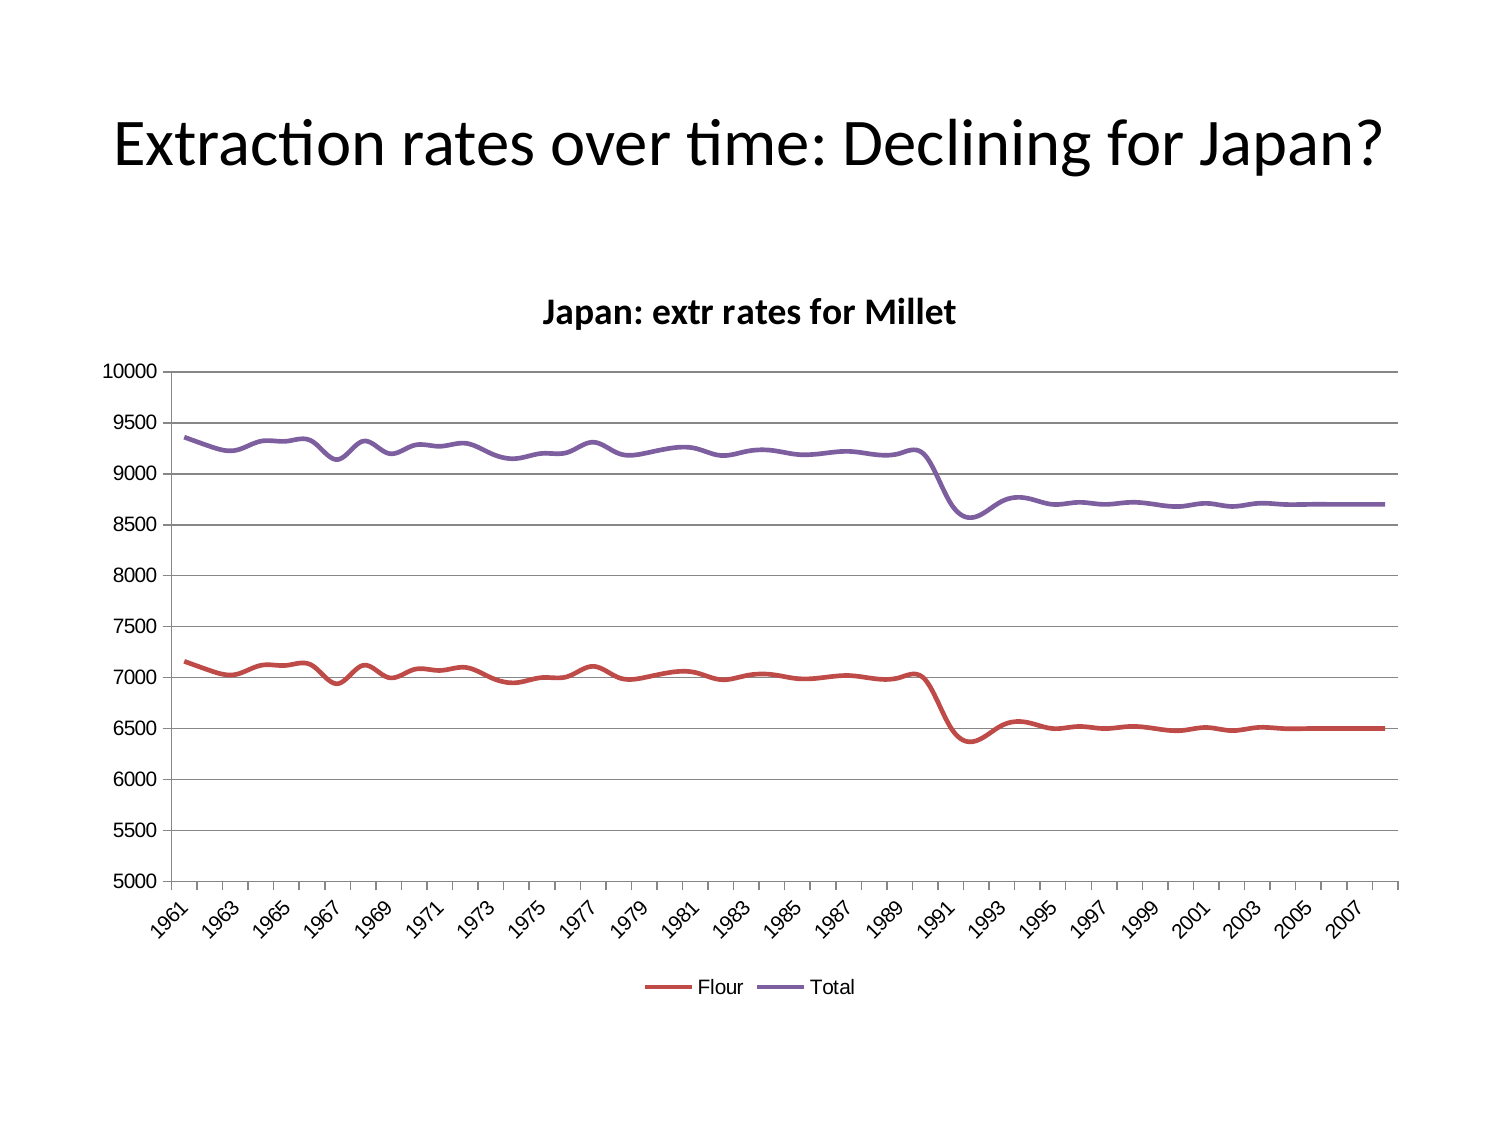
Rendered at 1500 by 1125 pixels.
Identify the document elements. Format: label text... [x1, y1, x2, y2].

chart [74, 262, 1426, 1006]
text_box Extraction rates over time: Declining for Japan? [75, 45, 1425, 233]
